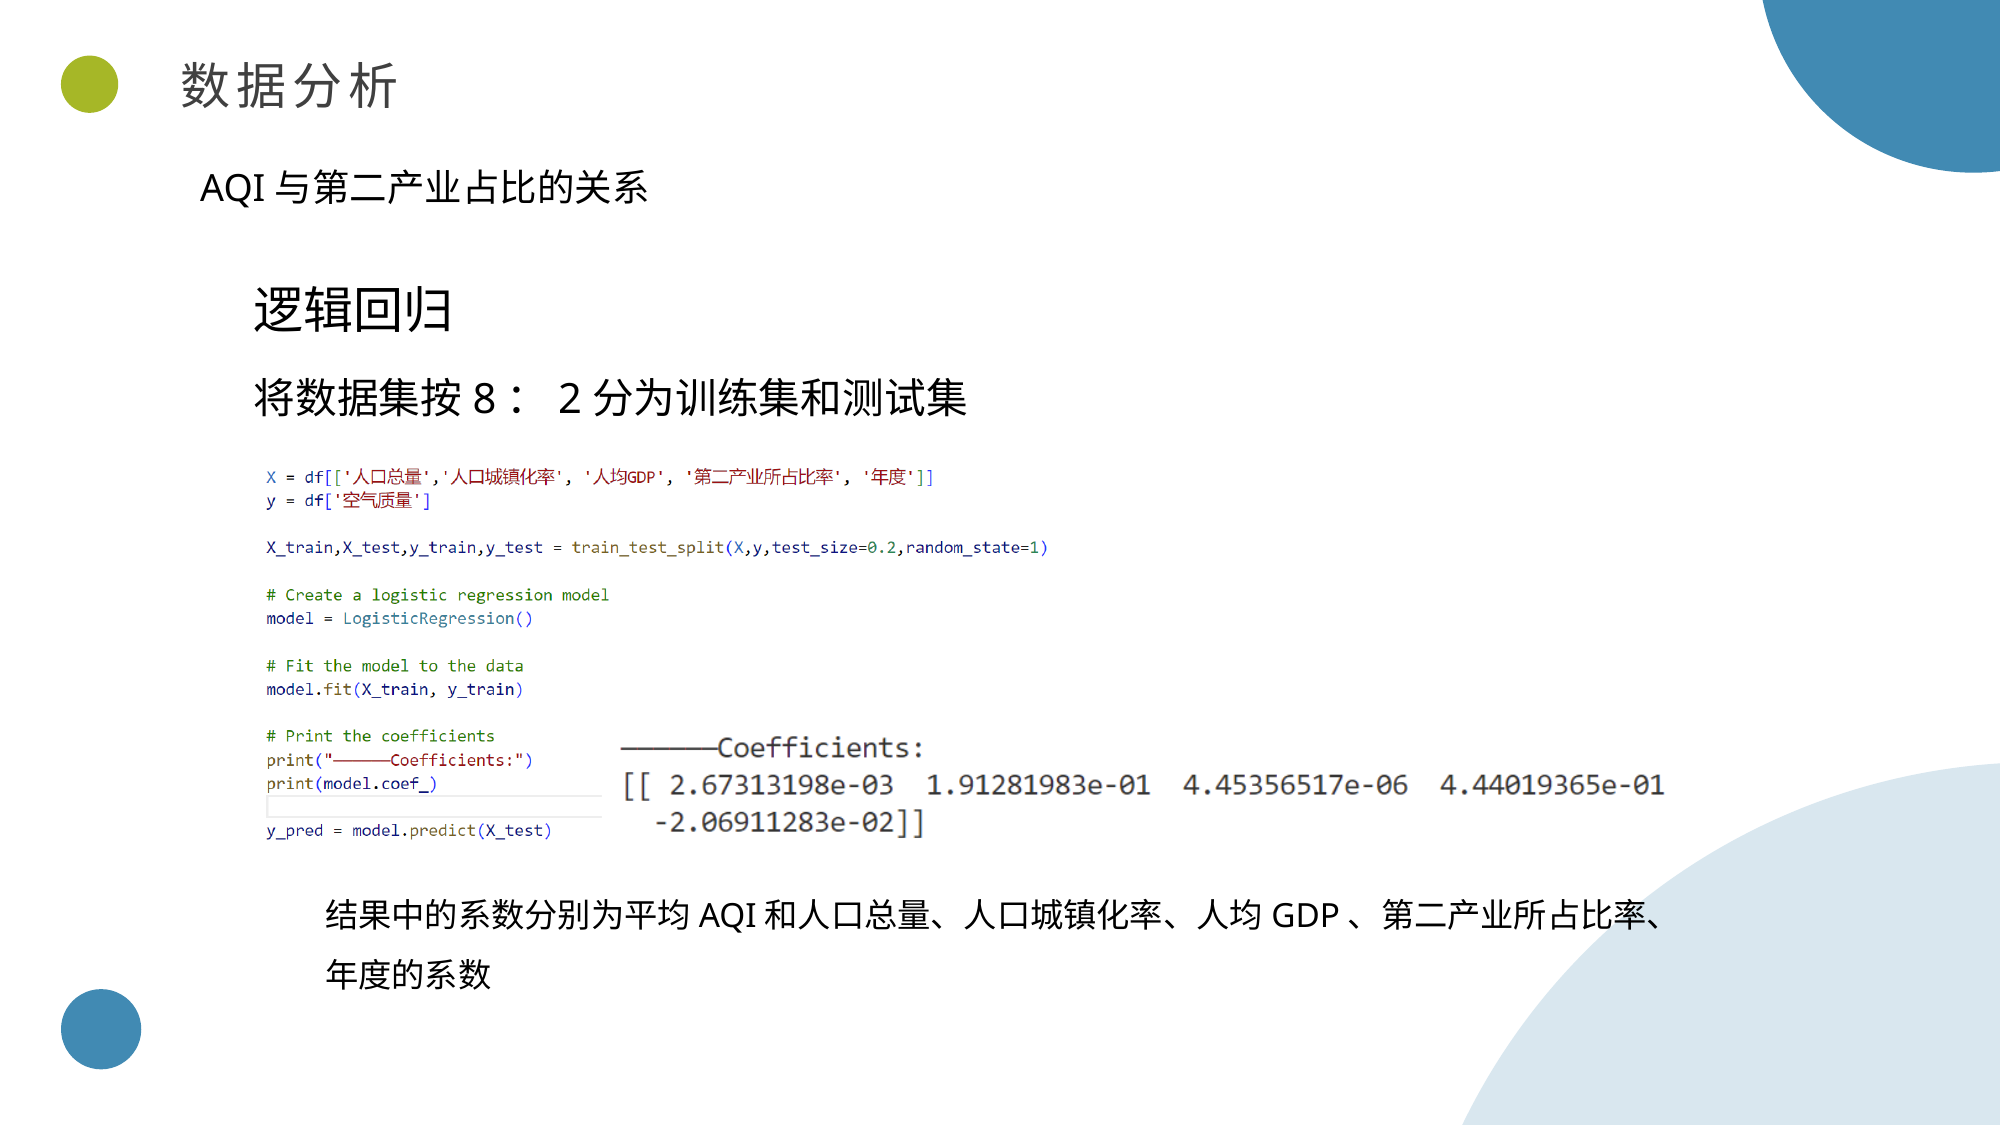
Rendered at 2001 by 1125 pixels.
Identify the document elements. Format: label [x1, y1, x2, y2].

picture [256, 454, 1691, 854]
text_box [60, 0, 2000, 1125]
